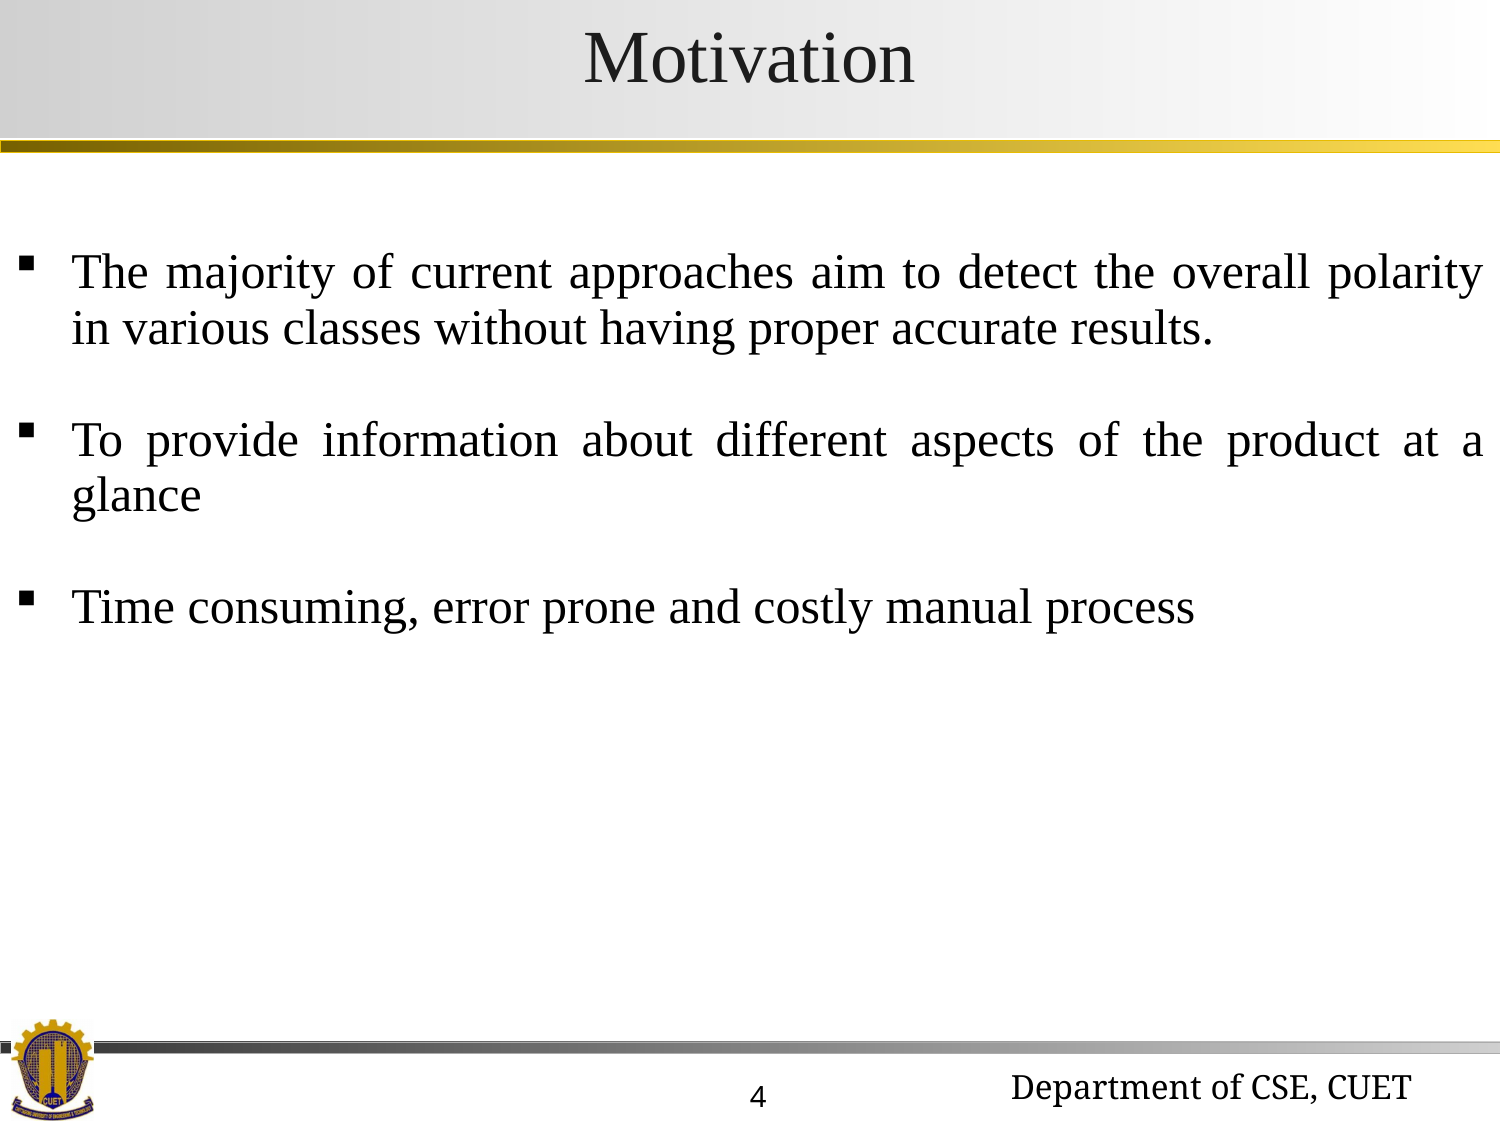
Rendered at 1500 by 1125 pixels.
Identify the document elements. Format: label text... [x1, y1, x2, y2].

picture [11, 1050, 94, 1121]
text_box Motivation [0, 0, 1500, 138]
text_box The majority of current approaches aim to detect the overall polarity in various classes without having proper accurate results. To provide information about different aspects of the product at a glance Time consuming, error prone and costly manual process [0, 149, 1500, 1050]
